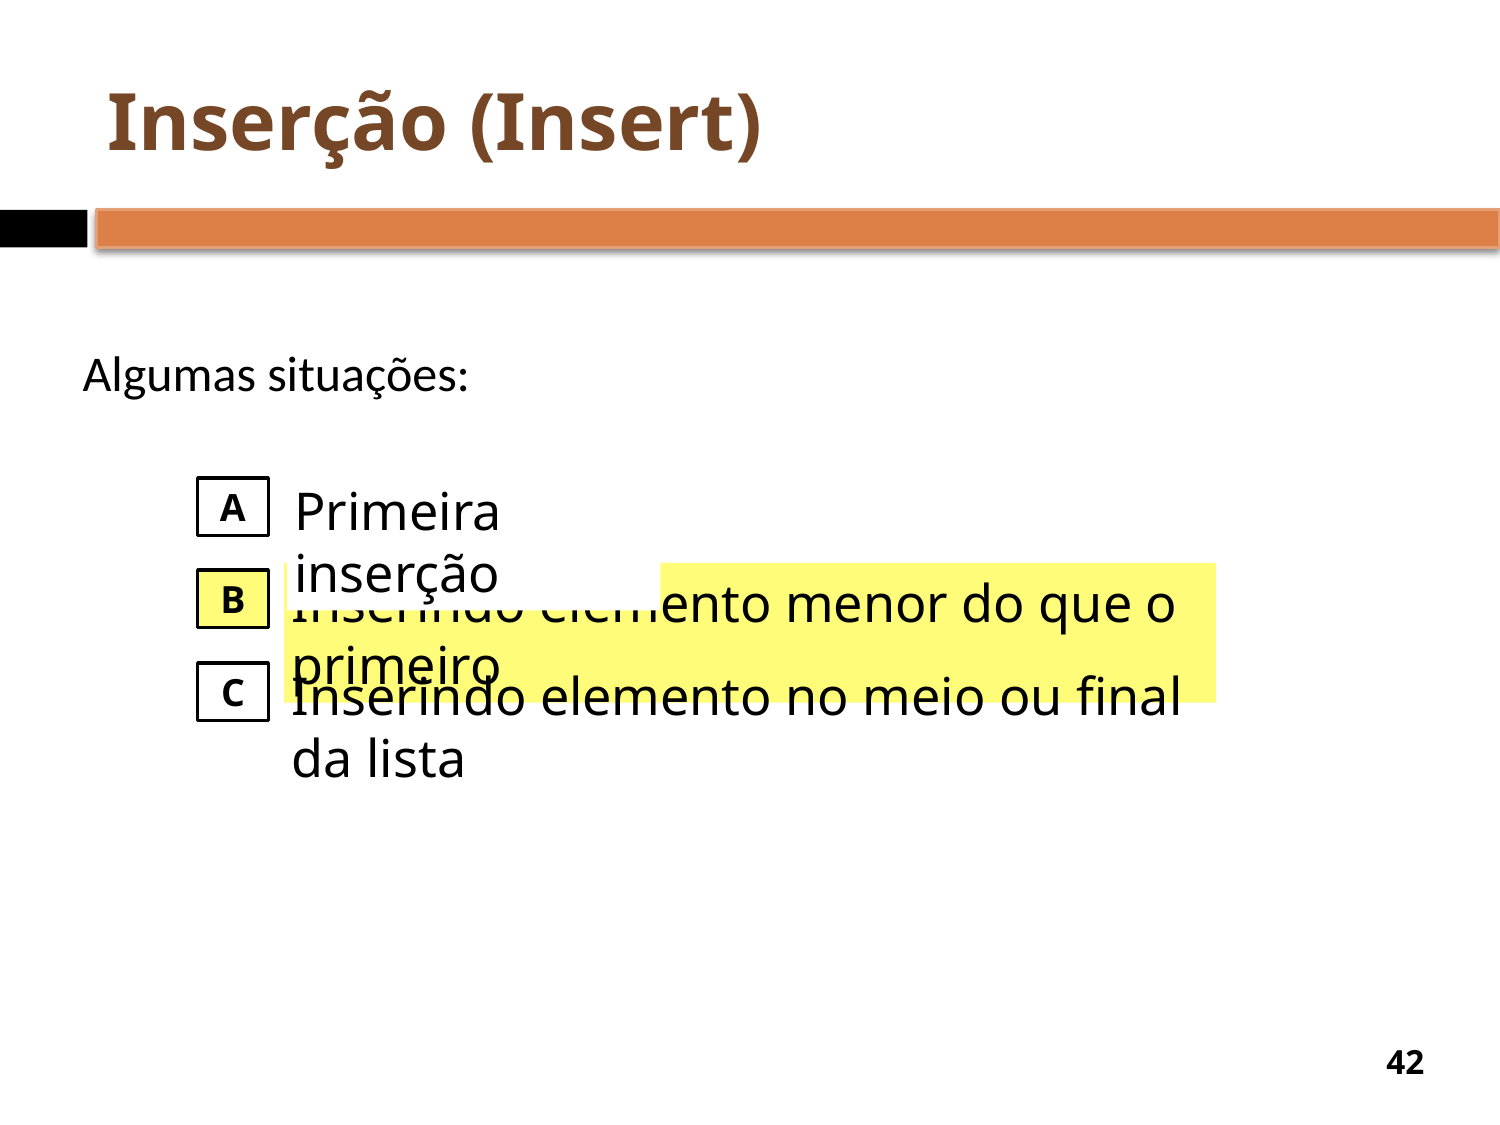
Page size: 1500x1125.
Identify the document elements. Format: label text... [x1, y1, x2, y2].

slide_number ‹#› [1361, 1033, 1450, 1095]
text_box C [197, 662, 269, 721]
text_box Inserindo elemento menor do que o primeiro [284, 562, 1216, 703]
text_box B [197, 569, 269, 628]
list Algumas situações: [75, 333, 1425, 417]
title Inserção (Insert) [100, 37, 1438, 200]
text_box Inserindo elemento no meio ou final da lista [284, 655, 1202, 796]
text_box Primeira inserção [286, 470, 661, 611]
text_box A [197, 478, 269, 536]
